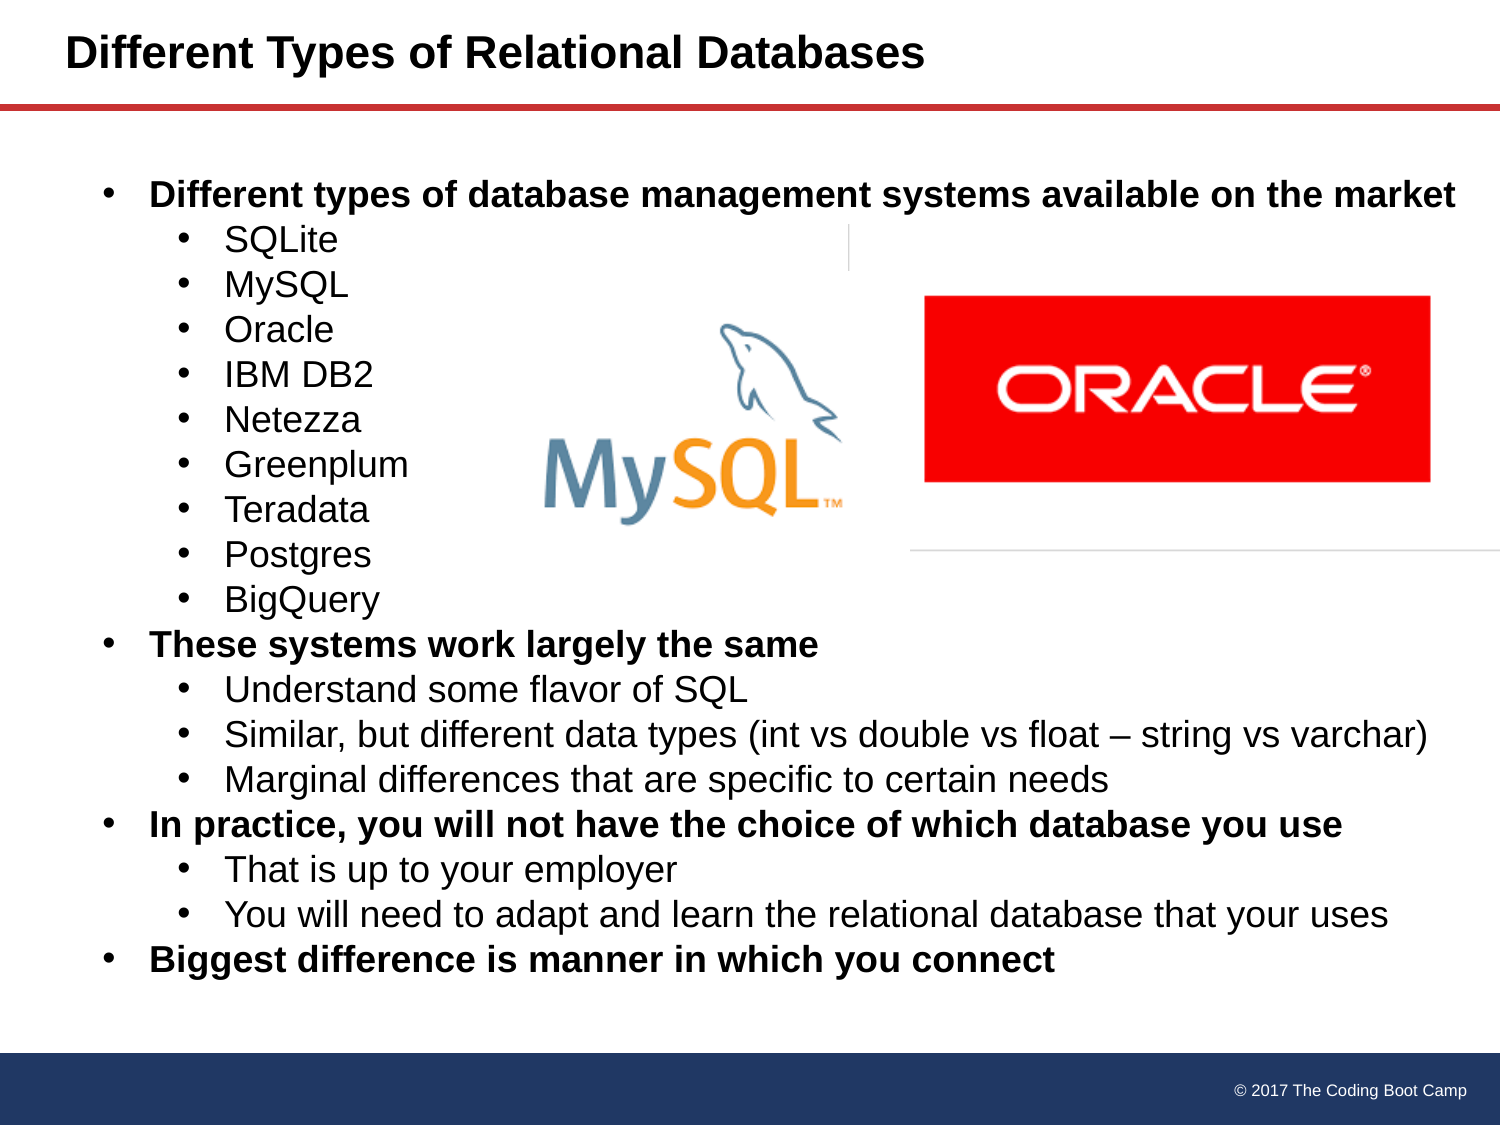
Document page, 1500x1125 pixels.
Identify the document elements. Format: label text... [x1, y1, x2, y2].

title Different Types of Relational Databases [50, 0, 948, 108]
text_box Different types of database management systems available on the market SQLite MySQL Oracle IBM DB2 Netezza Greenplum Teradata Postgres BigQuery These systems work largely the same Understand some flavor of SQL Similar, but different data types (int vs double vs float – string vs varchar) Marginal differences that are specific to certain needs In practice, you will not have the choice of which database you use That is up to your employer You will need to adapt and learn the relational database that your uses Biggest difference is manner in which you connect [87, 162, 1475, 1125]
picture [487, 224, 1500, 564]
